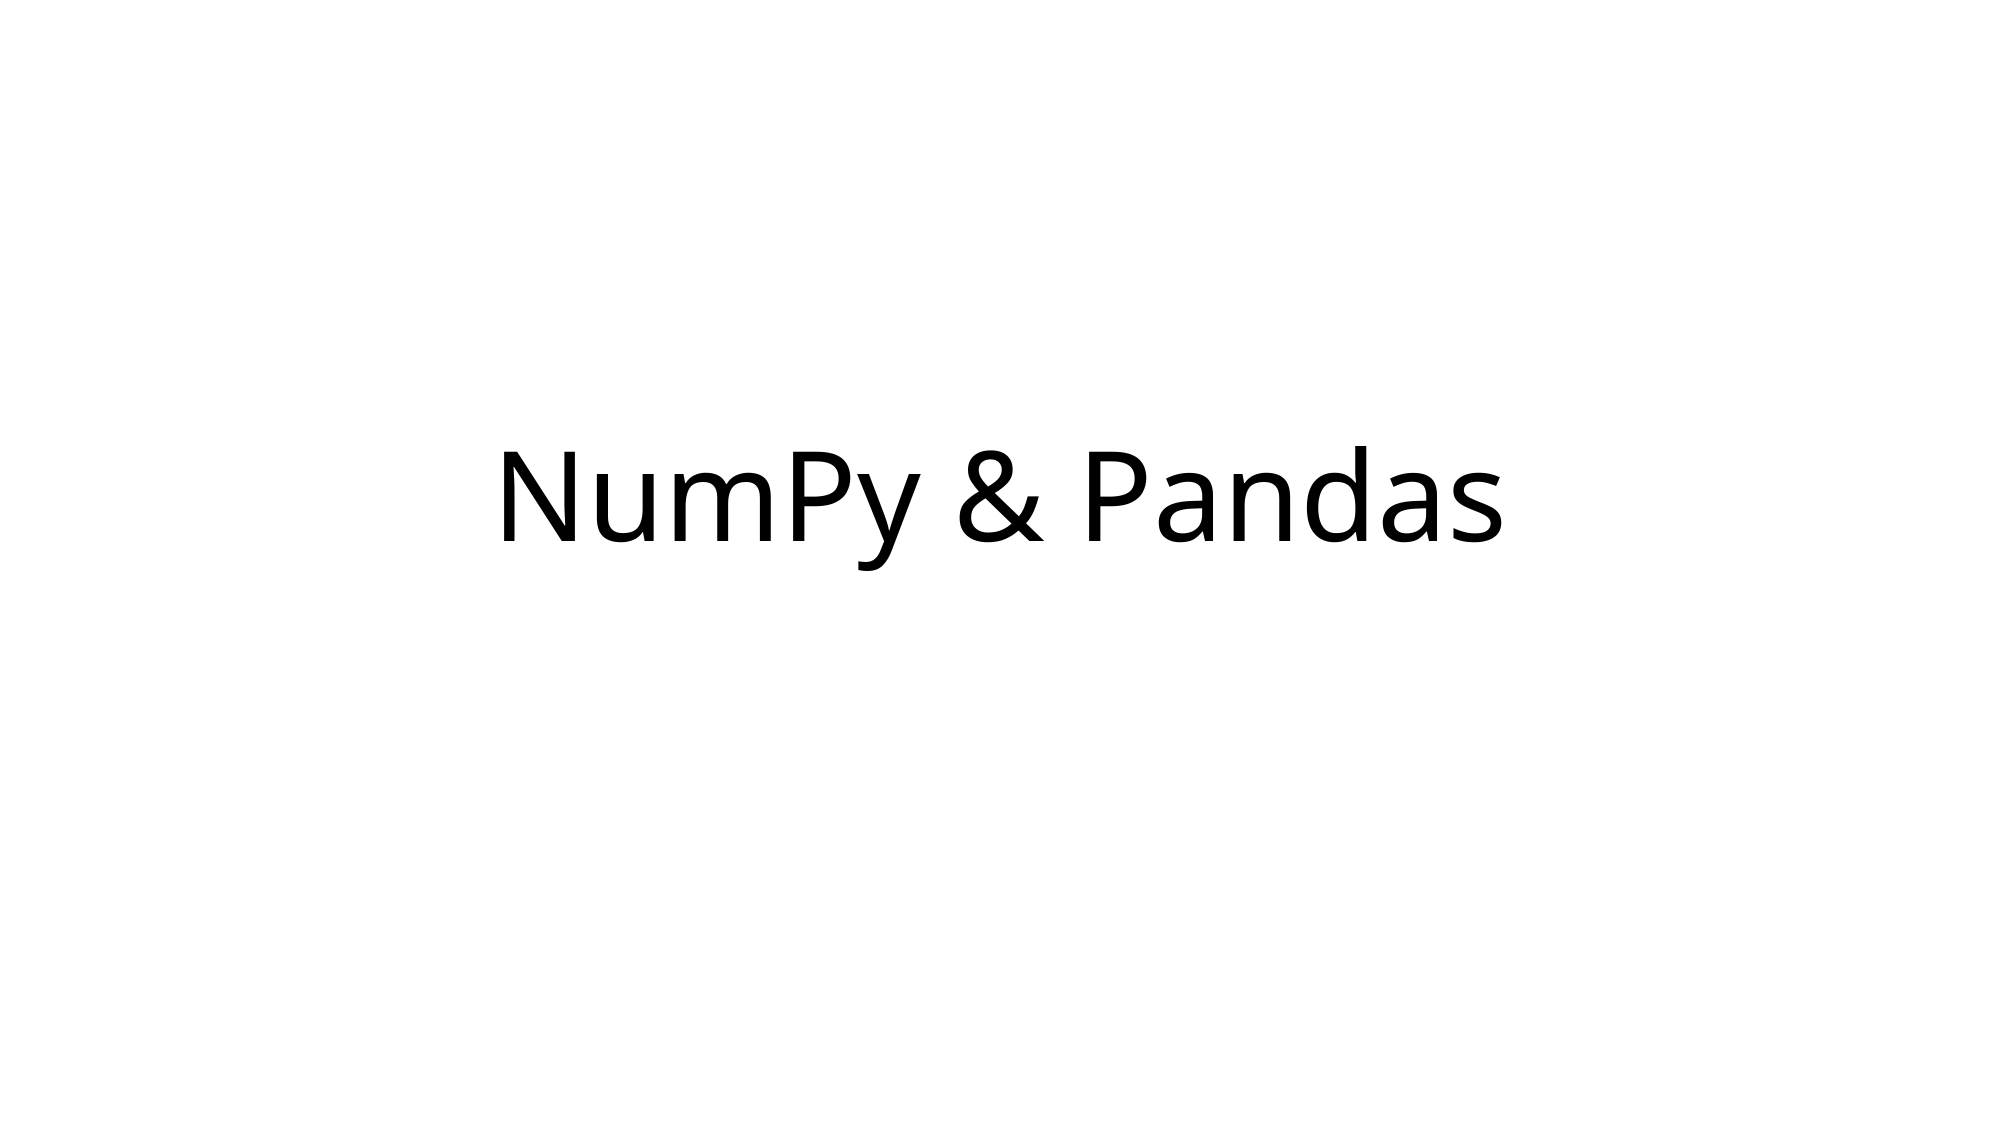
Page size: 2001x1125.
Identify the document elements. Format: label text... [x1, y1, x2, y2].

title NumPy & Pandas [249, 184, 1750, 576]
